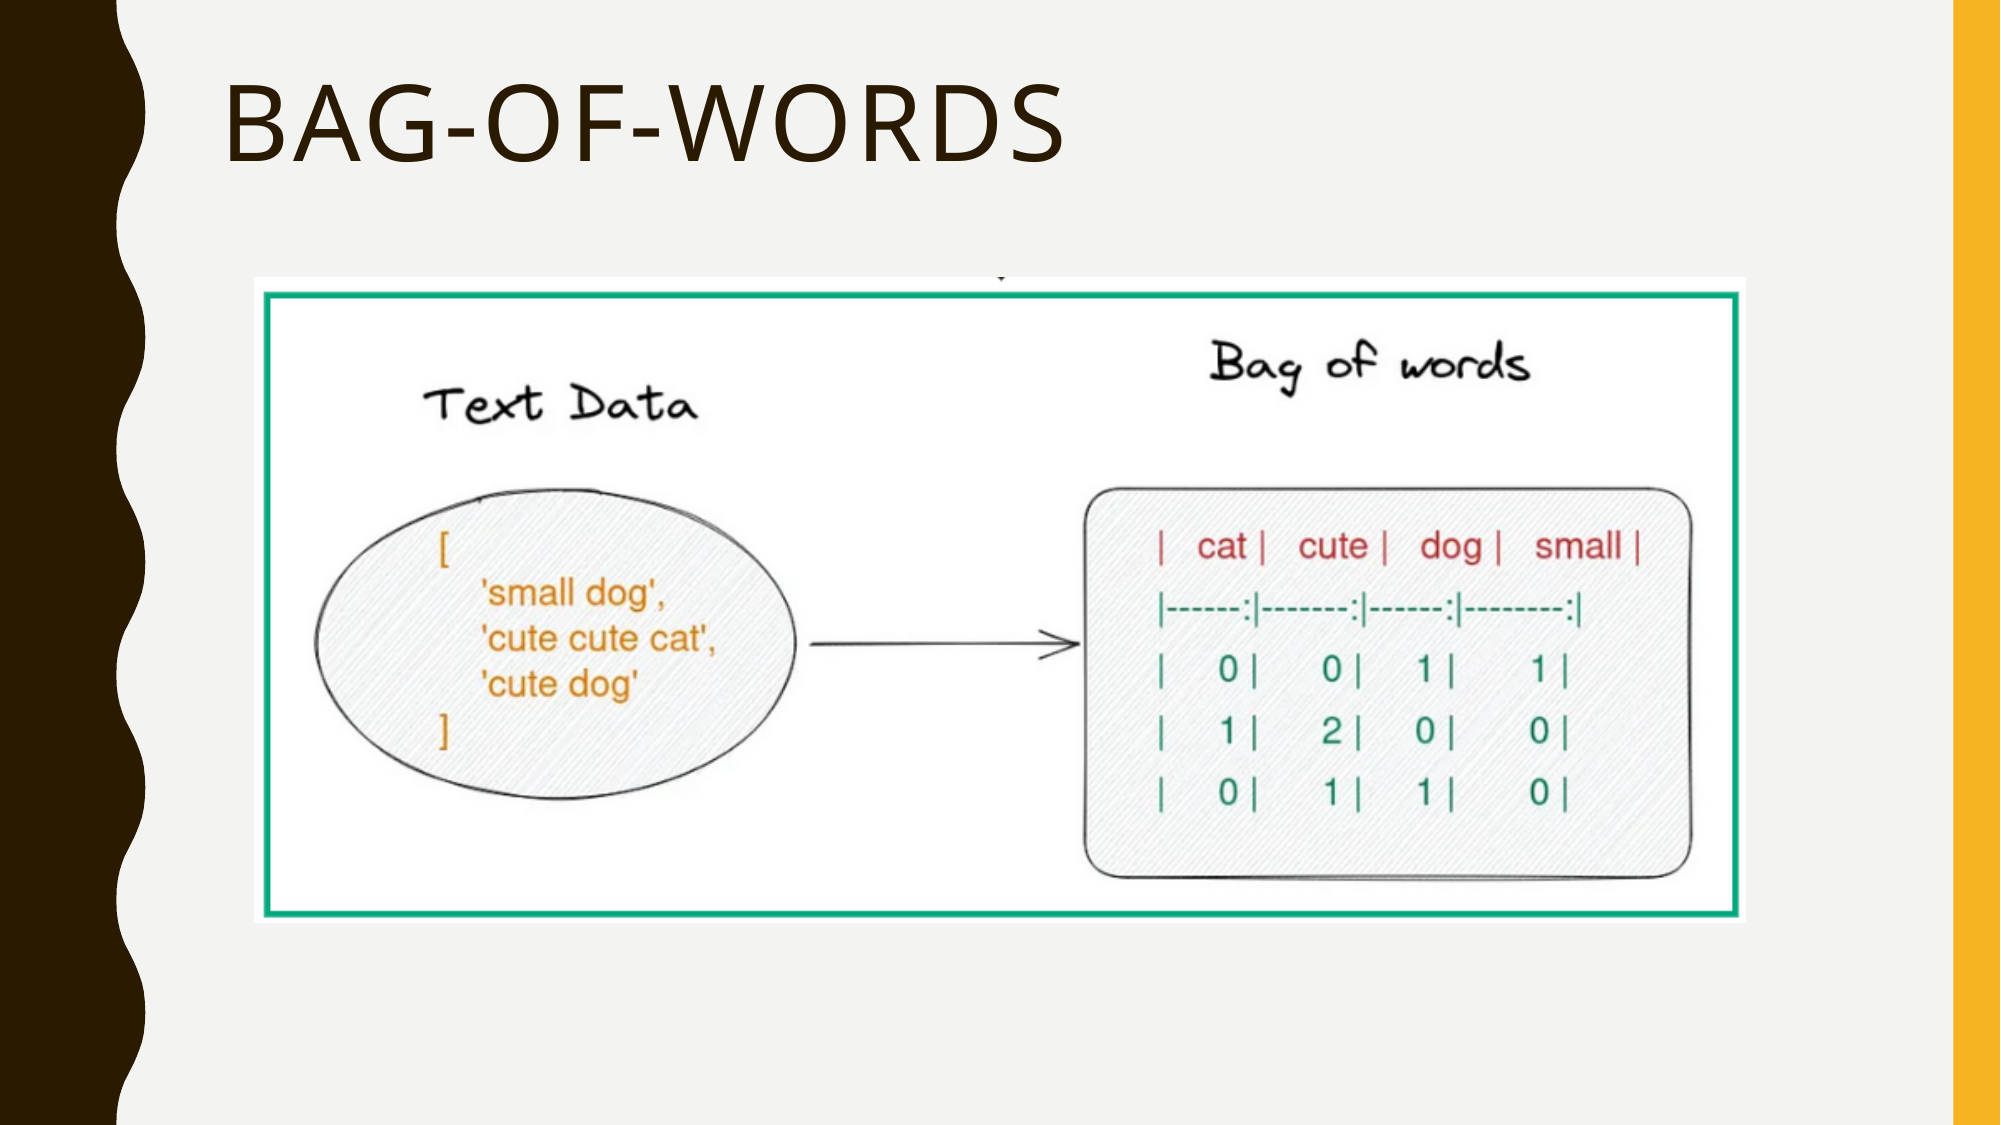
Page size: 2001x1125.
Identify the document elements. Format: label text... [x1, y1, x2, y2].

picture [254, 277, 1746, 923]
title Bag-of-Words [205, 62, 1875, 308]
